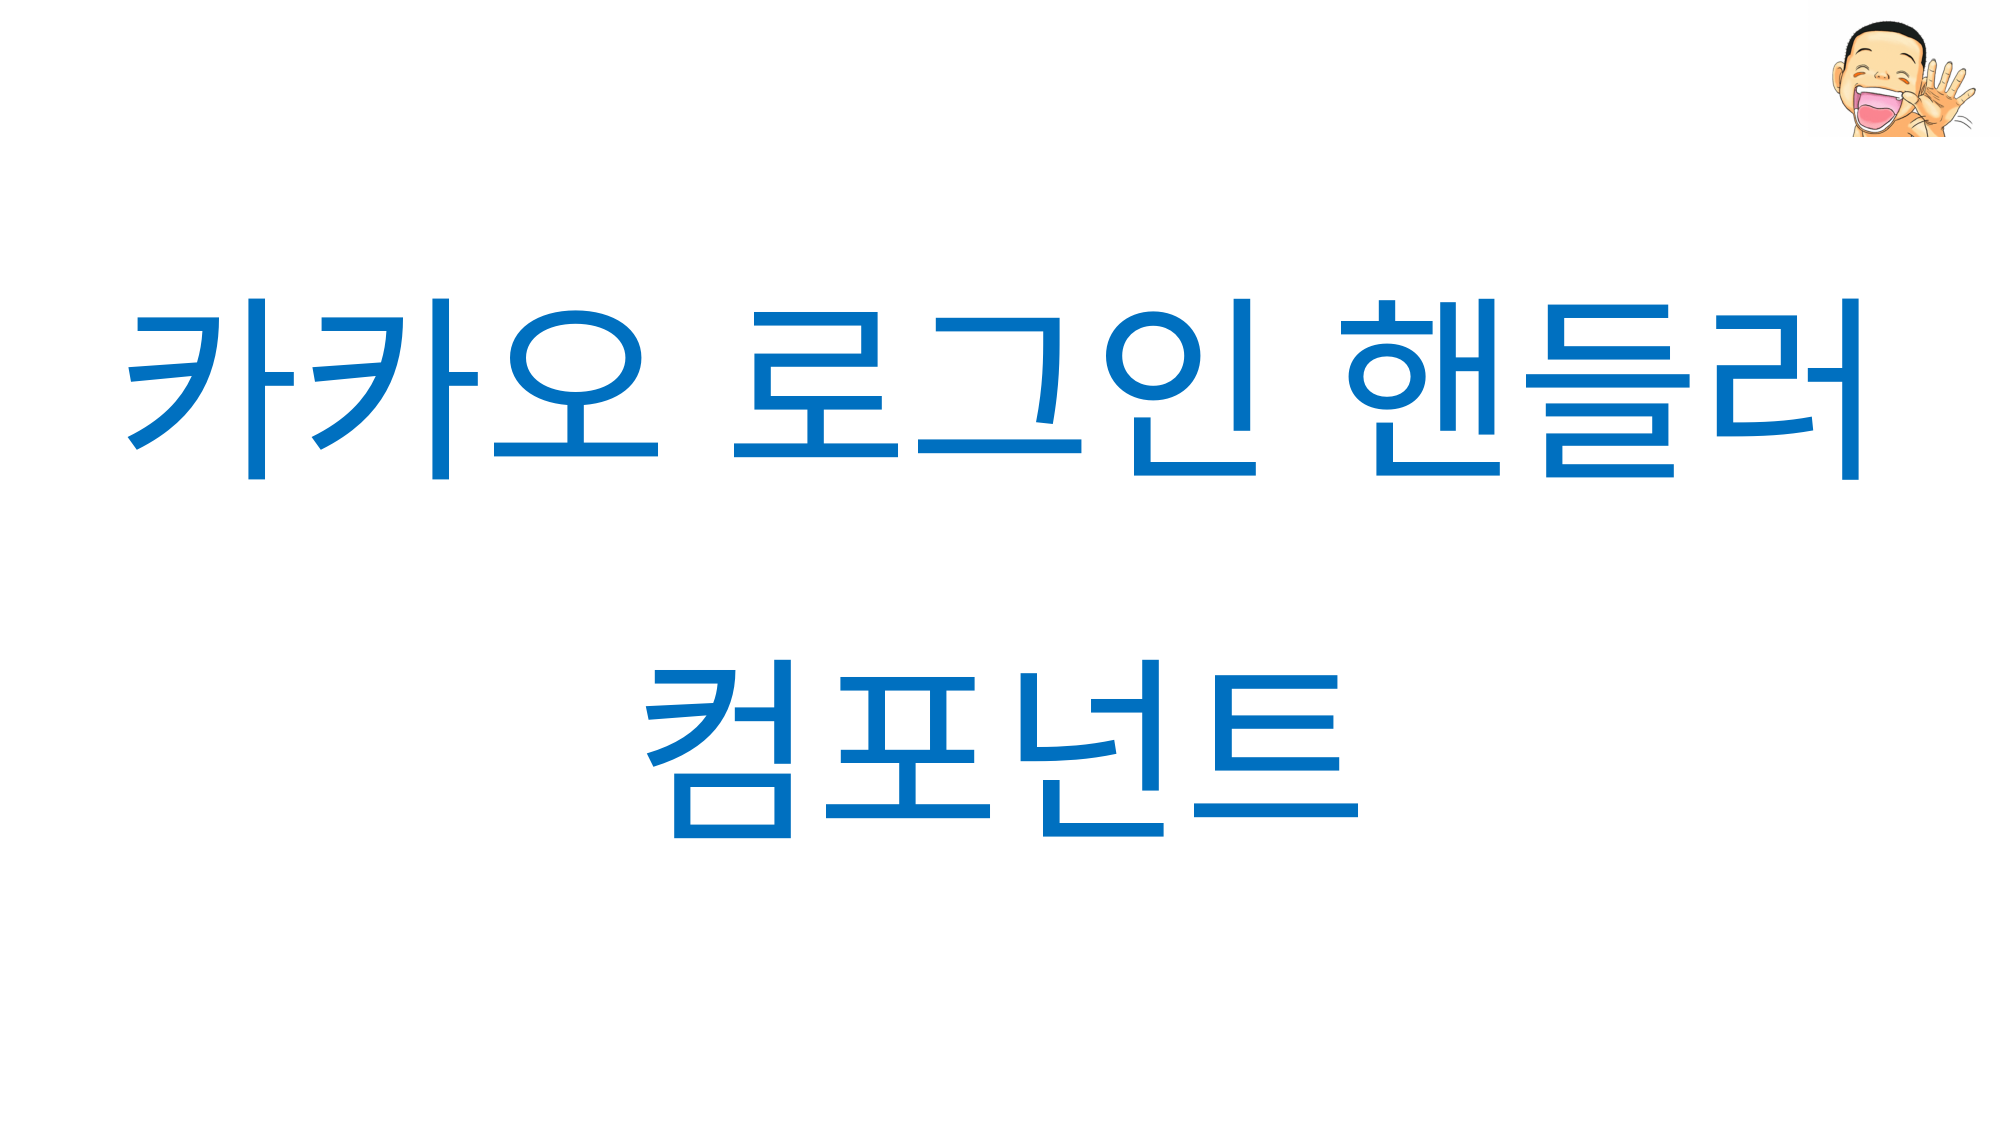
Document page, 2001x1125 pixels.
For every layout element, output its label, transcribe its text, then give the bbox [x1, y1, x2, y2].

text_box 카카오 로그인 핸들러 컴포넌트 [0, 137, 2000, 873]
picture [1808, 0, 2000, 137]
